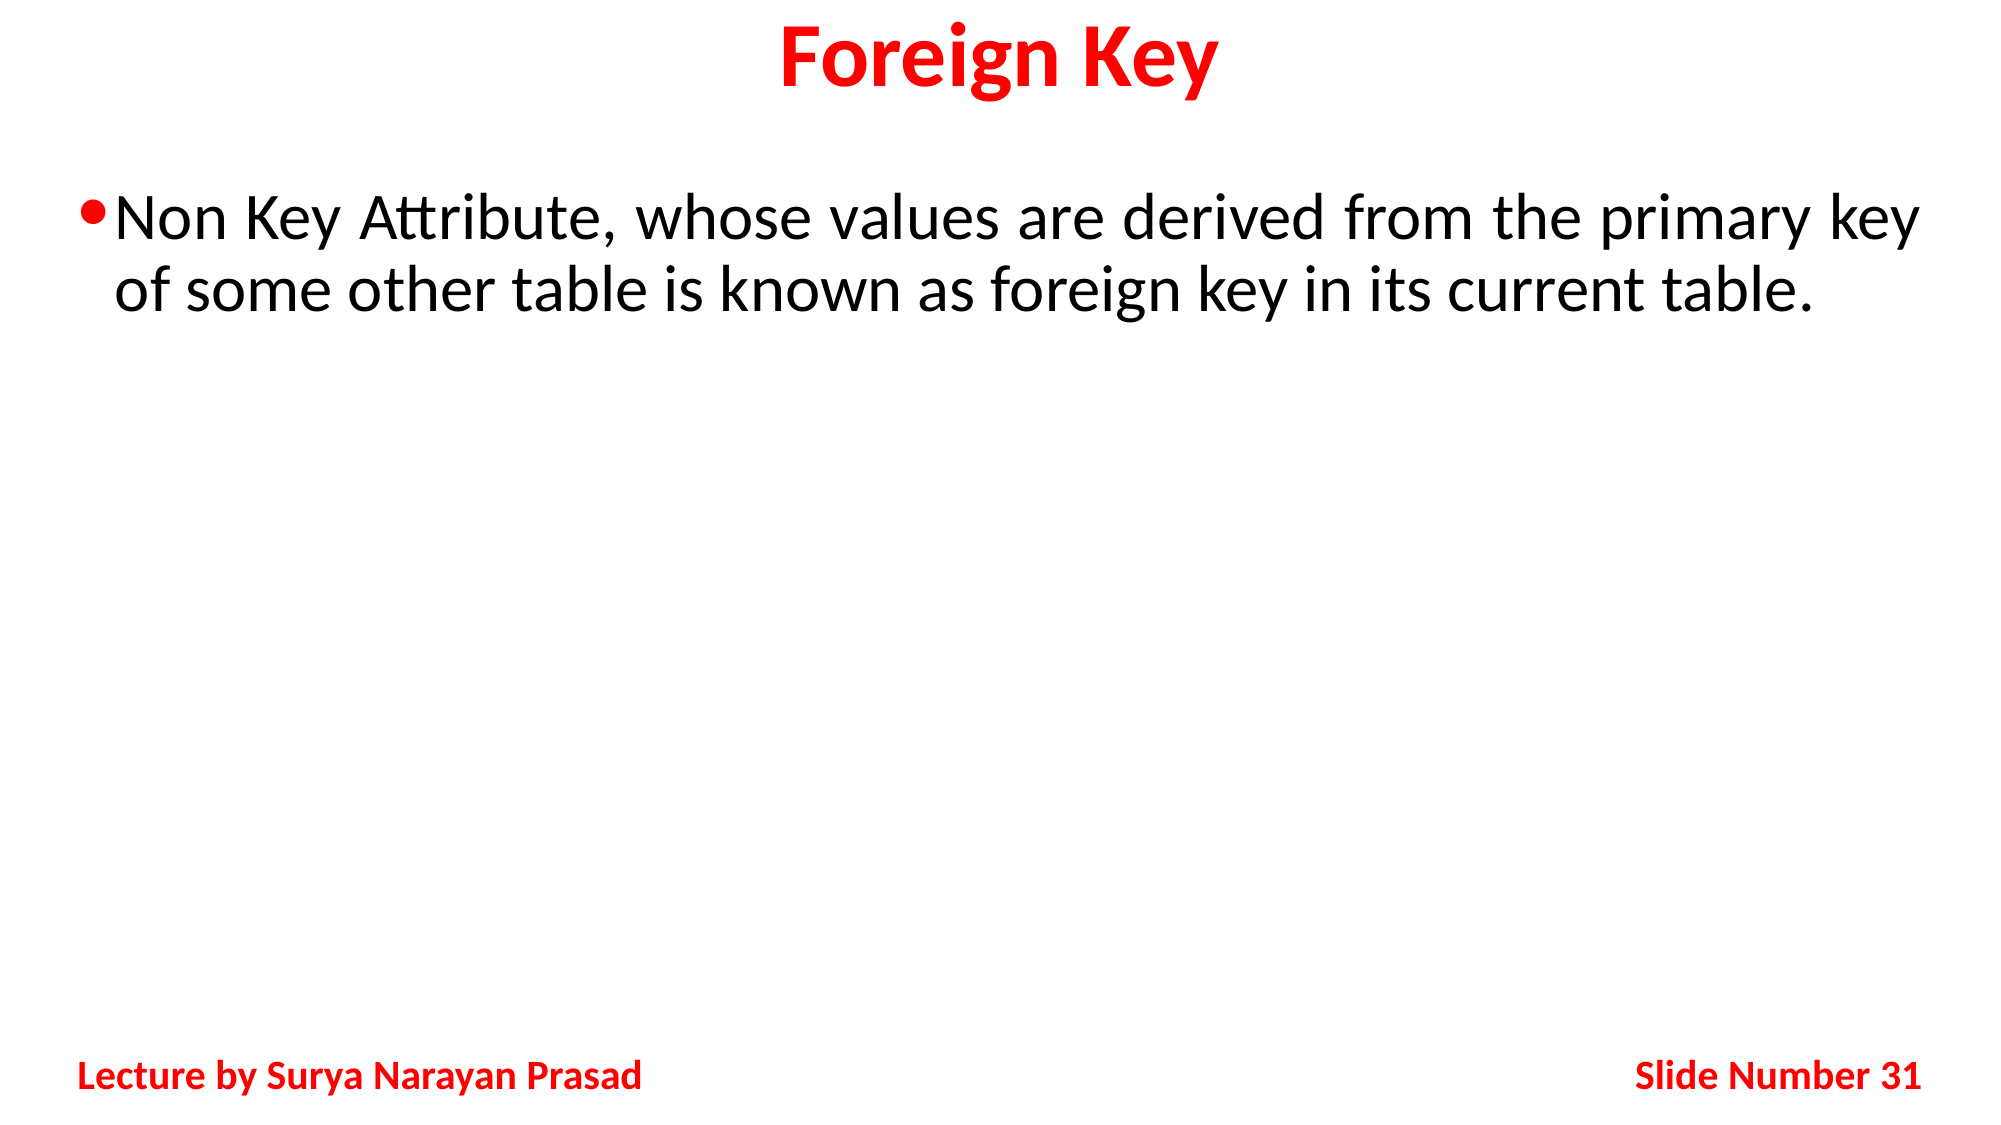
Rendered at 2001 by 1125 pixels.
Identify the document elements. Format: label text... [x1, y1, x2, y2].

slide_number Slide Number 31 [1524, 1042, 1938, 1103]
list Non Key Attribute, whose values are derived from the primary key of some other table is known as foreign key in its current table. [62, 174, 1938, 988]
footer Lecture by Surya Narayan Prasad [62, 1042, 688, 1103]
title Foreign Key [0, 0, 2000, 125]
